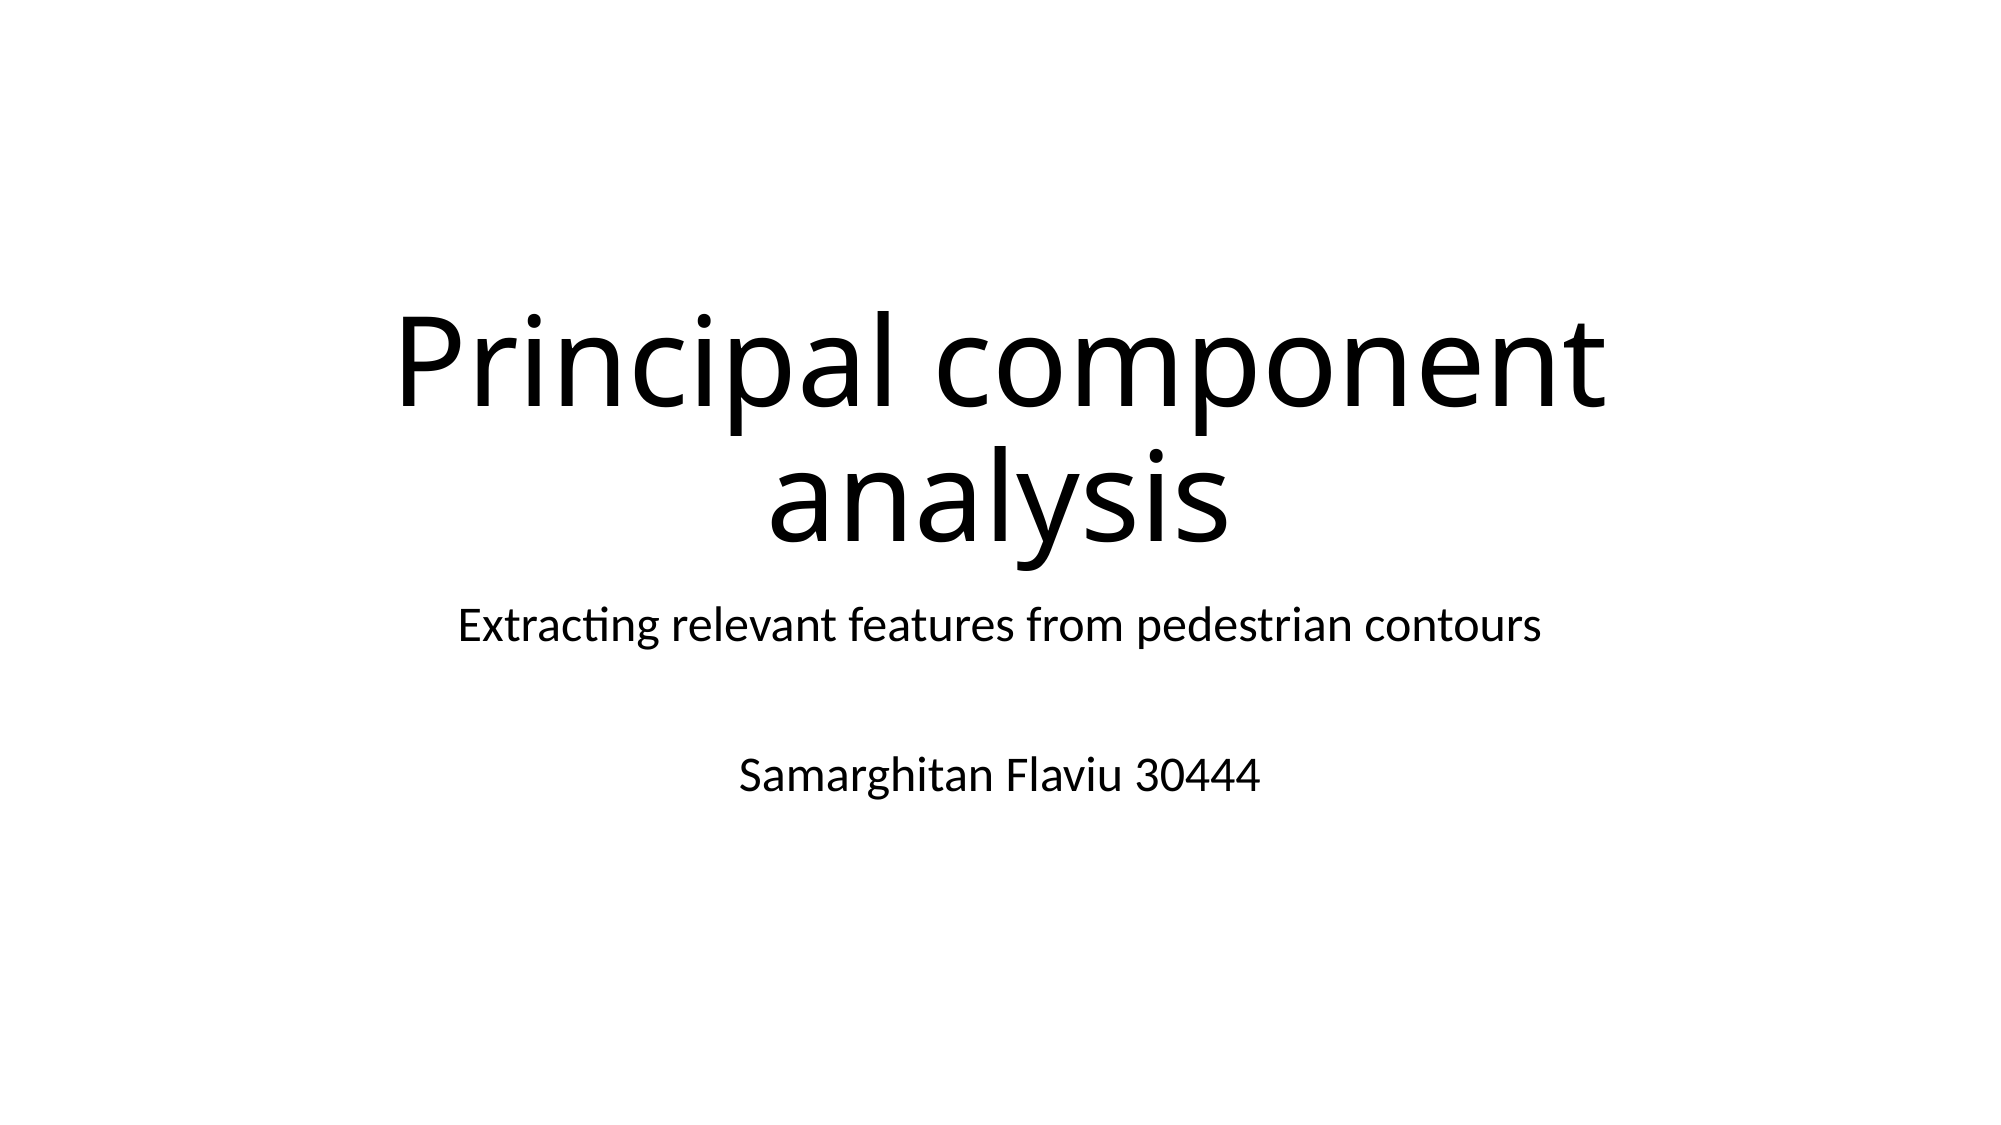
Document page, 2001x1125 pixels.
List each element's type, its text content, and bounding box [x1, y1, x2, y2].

title Principal component analysis [249, 184, 1750, 576]
subtitle Extracting relevant features from pedestrian contours Samarghitan Flaviu 30444 [249, 590, 1750, 863]
